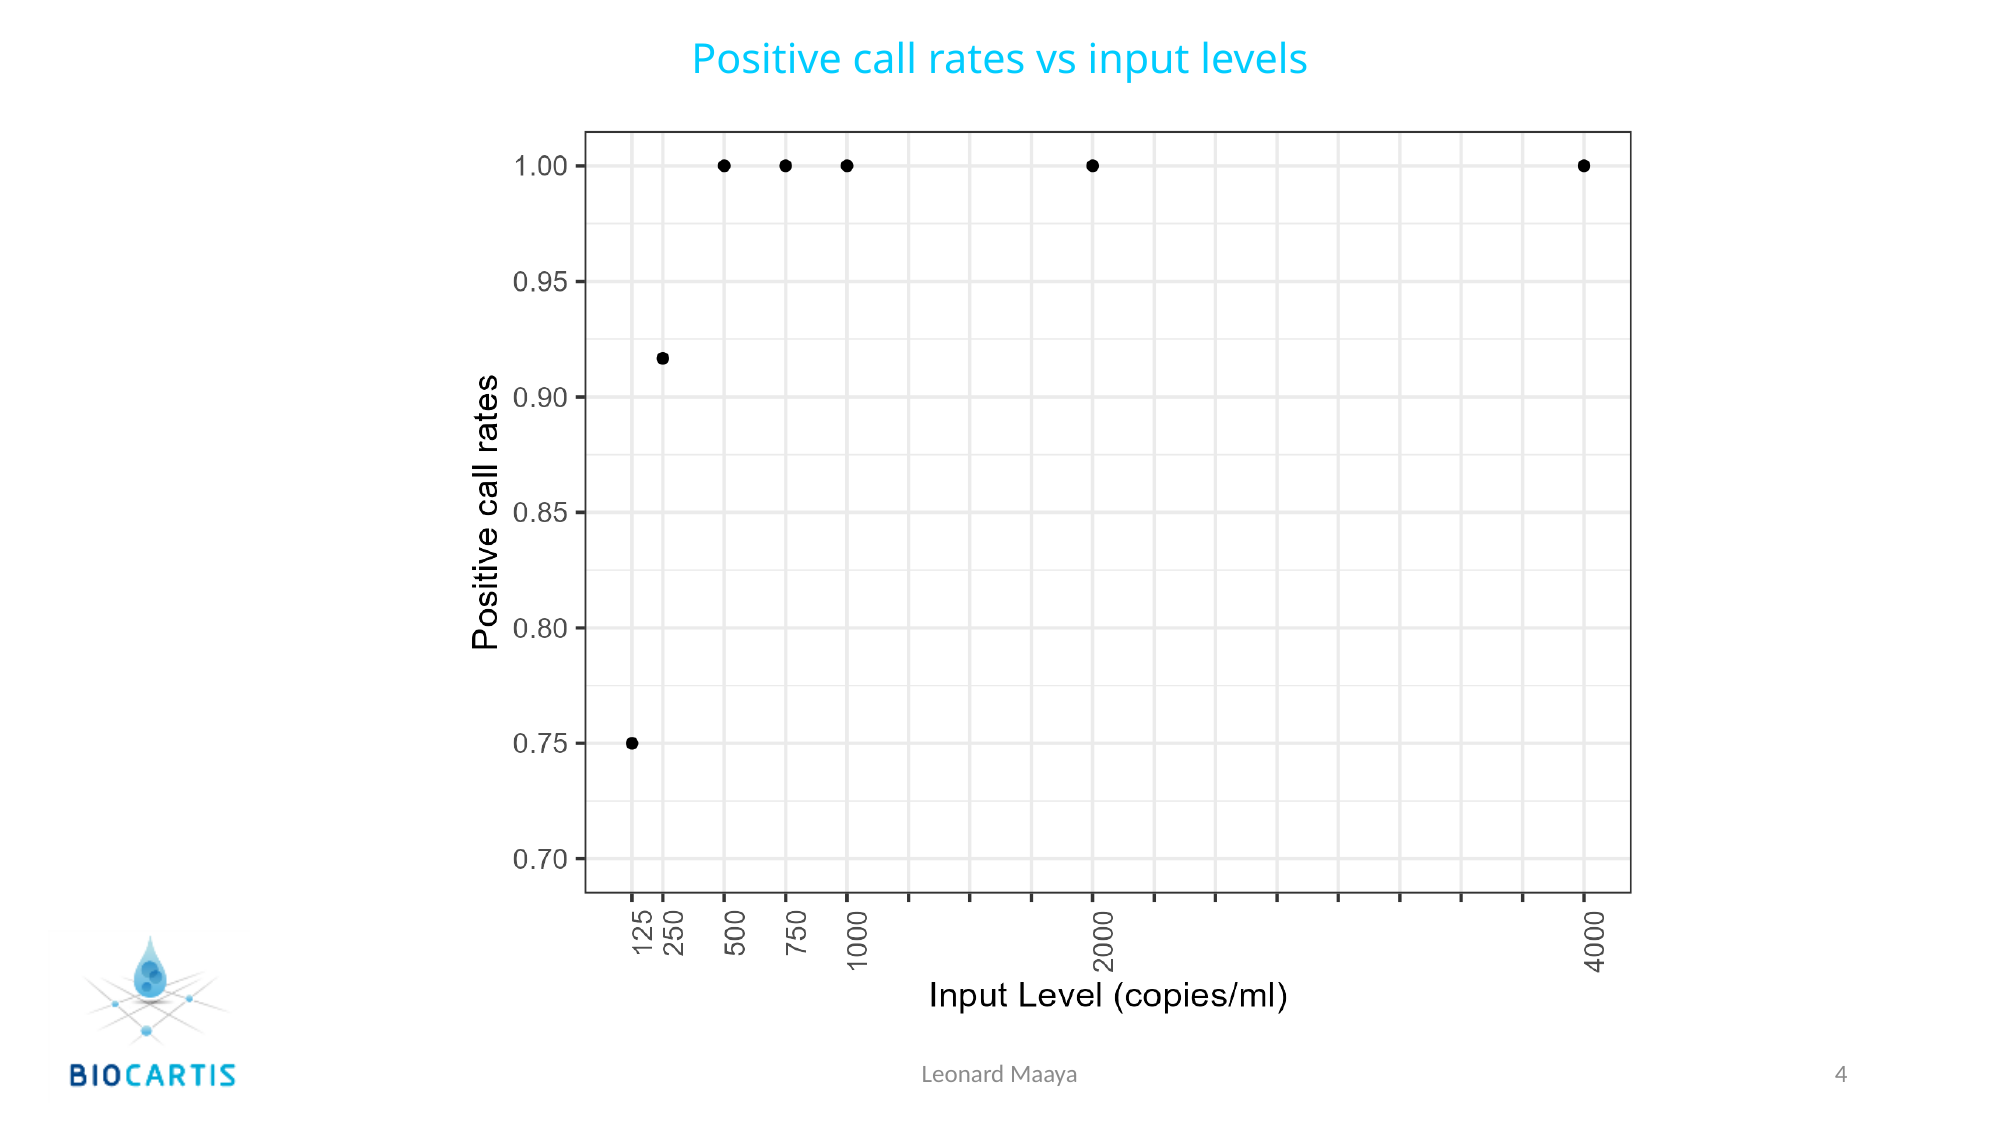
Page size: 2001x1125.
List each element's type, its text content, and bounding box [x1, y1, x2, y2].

footer Leonard Maaya [662, 1042, 1338, 1103]
slide_number 4 [1412, 1042, 1863, 1103]
subtitle Positive call rates vs input levels [249, 30, 1750, 91]
picture [454, 113, 1649, 1032]
picture [48, 930, 250, 1103]
